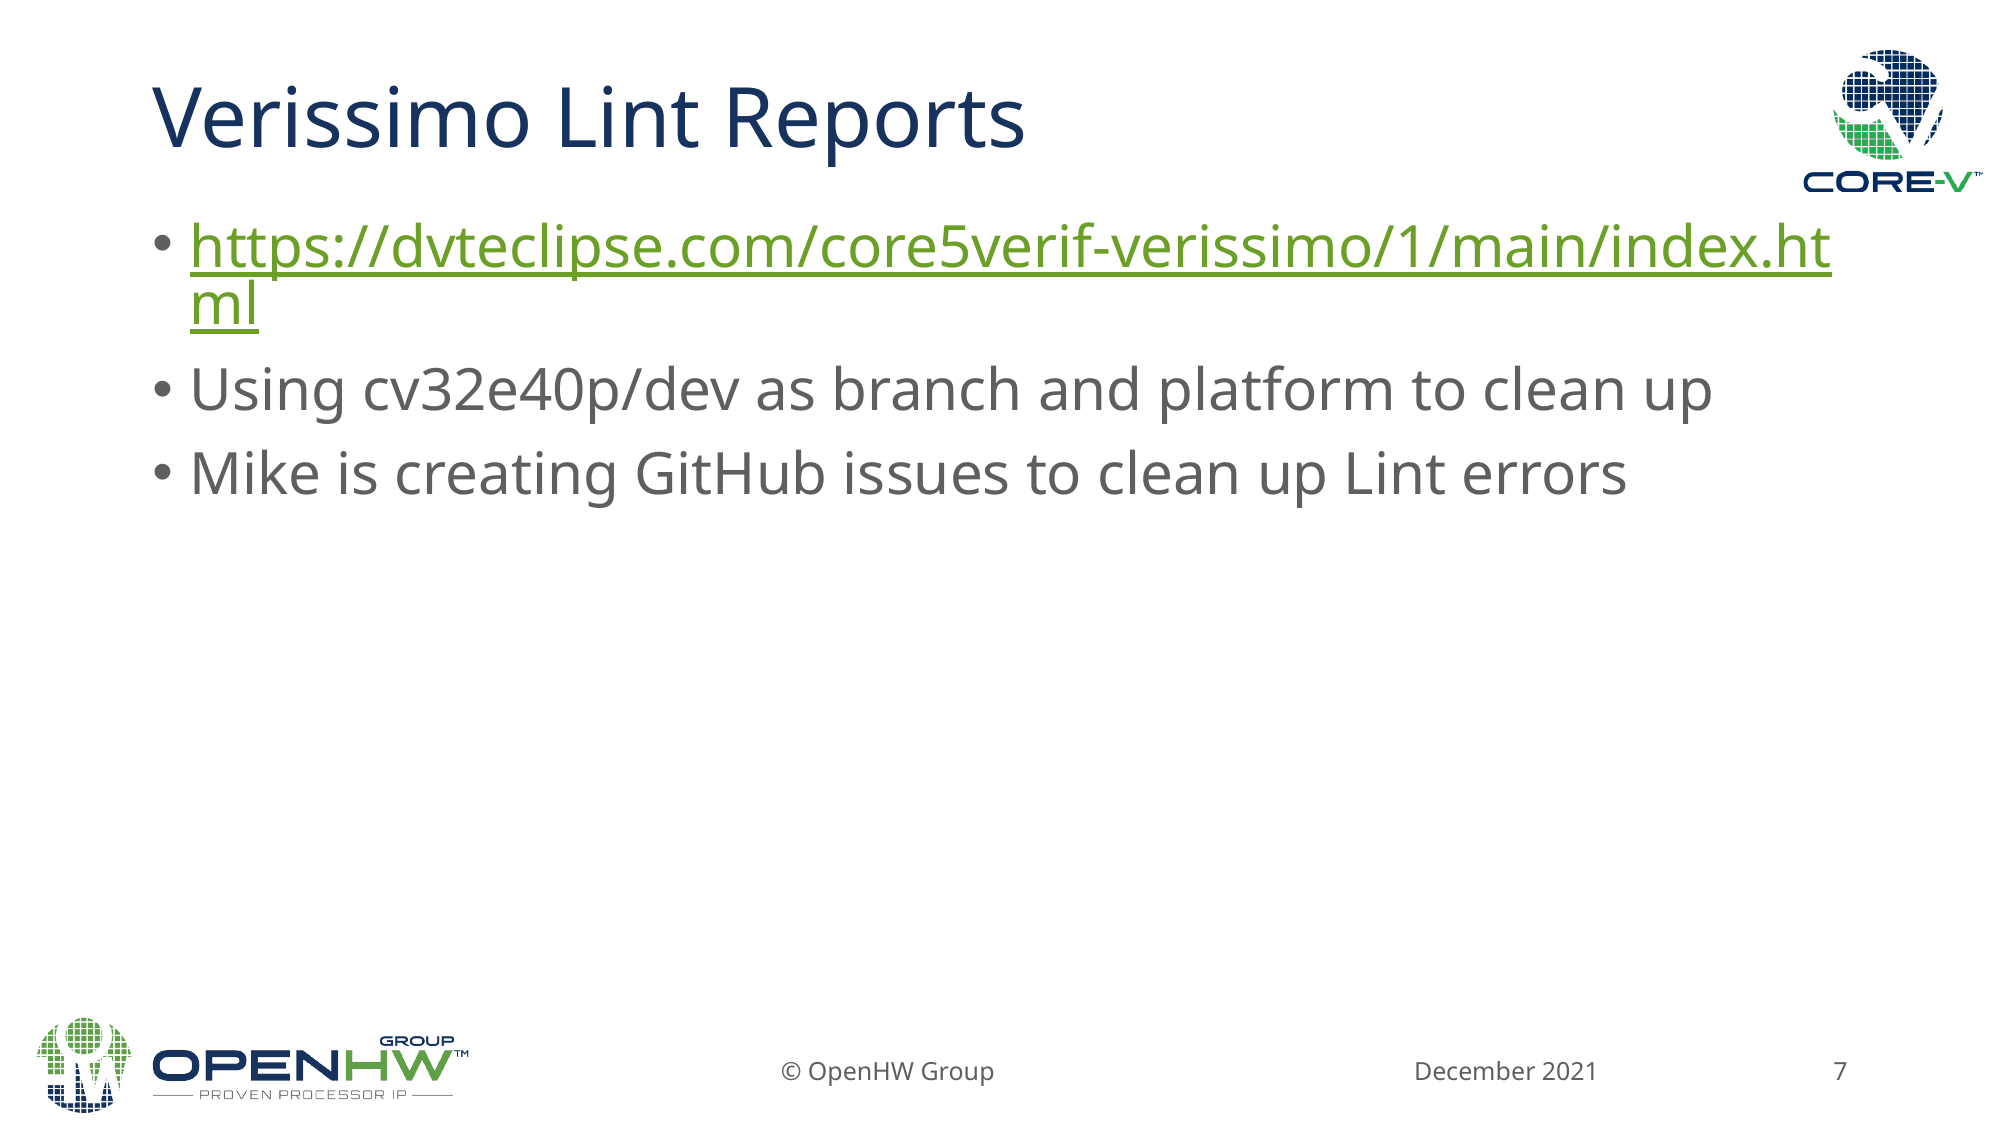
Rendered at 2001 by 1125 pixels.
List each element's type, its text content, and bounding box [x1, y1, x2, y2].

picture [32, 1013, 473, 1117]
title Verissimo Lint Reports [137, 59, 1804, 181]
footer © OpenHW Group [550, 1042, 1226, 1103]
slide_number 7 [1782, 1042, 1863, 1103]
list https://dvteclipse.com/core5verif-verissimo/1/main/index.html Using cv32e40p/dev as branch and platform to clean up Mike is creating GitHub issues to clean up Lint errors [137, 203, 1863, 1014]
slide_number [1335, 1040, 1678, 1101]
